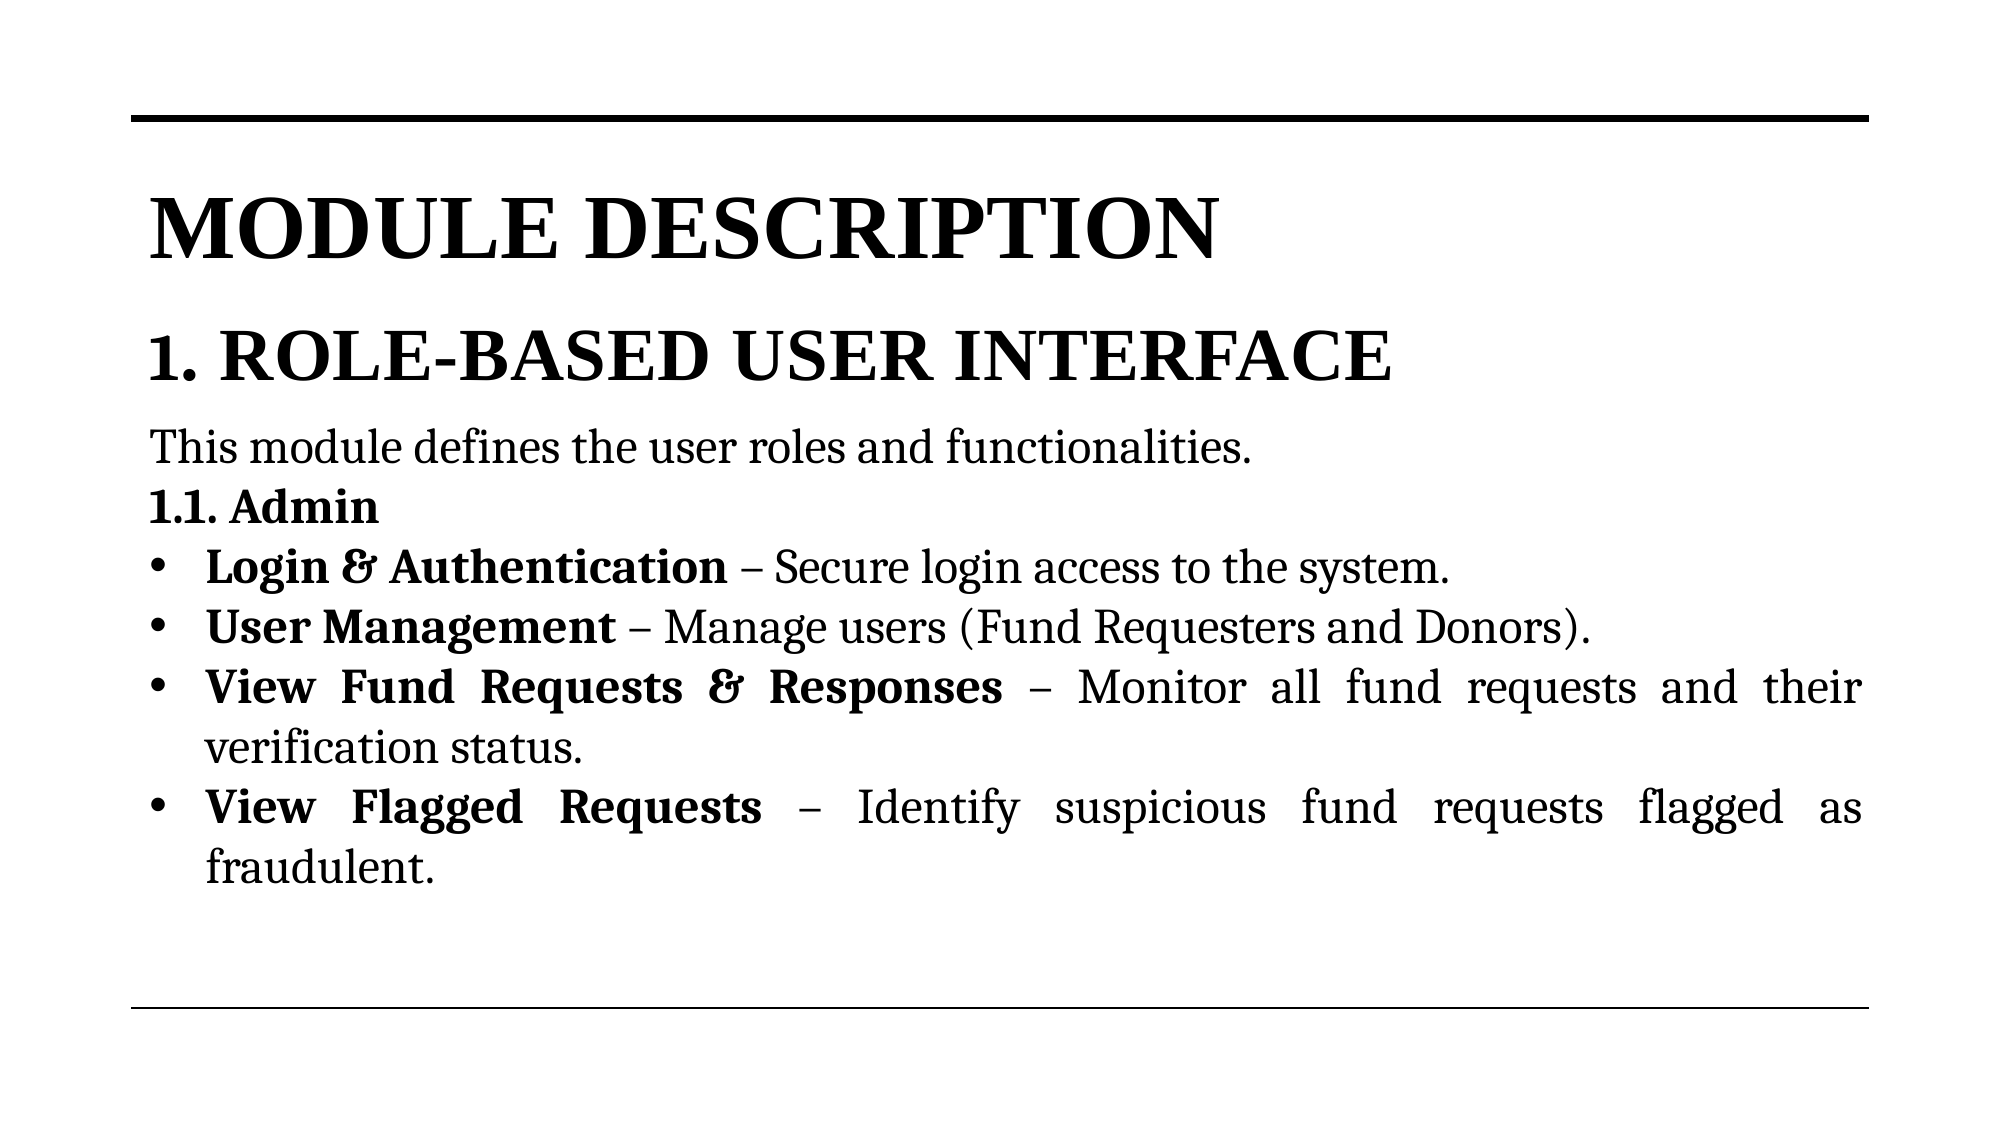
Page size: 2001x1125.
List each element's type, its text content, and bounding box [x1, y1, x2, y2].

text_box MODULE DESCRIPTION [134, 159, 1373, 284]
title 1. Role-Based User Interface [134, 297, 1774, 406]
text_box This module defines the user roles and functionalities. 1.1. Admin Login & Authentication – Secure login access to the system. User Management – Manage users (Fund Requesters and Donors). View Fund Requests & Responses – Monitor all fund requests and their verification status. View Flagged Requests – Identify suspicious fund requests flagged as fraudulent. [134, 406, 1878, 962]
